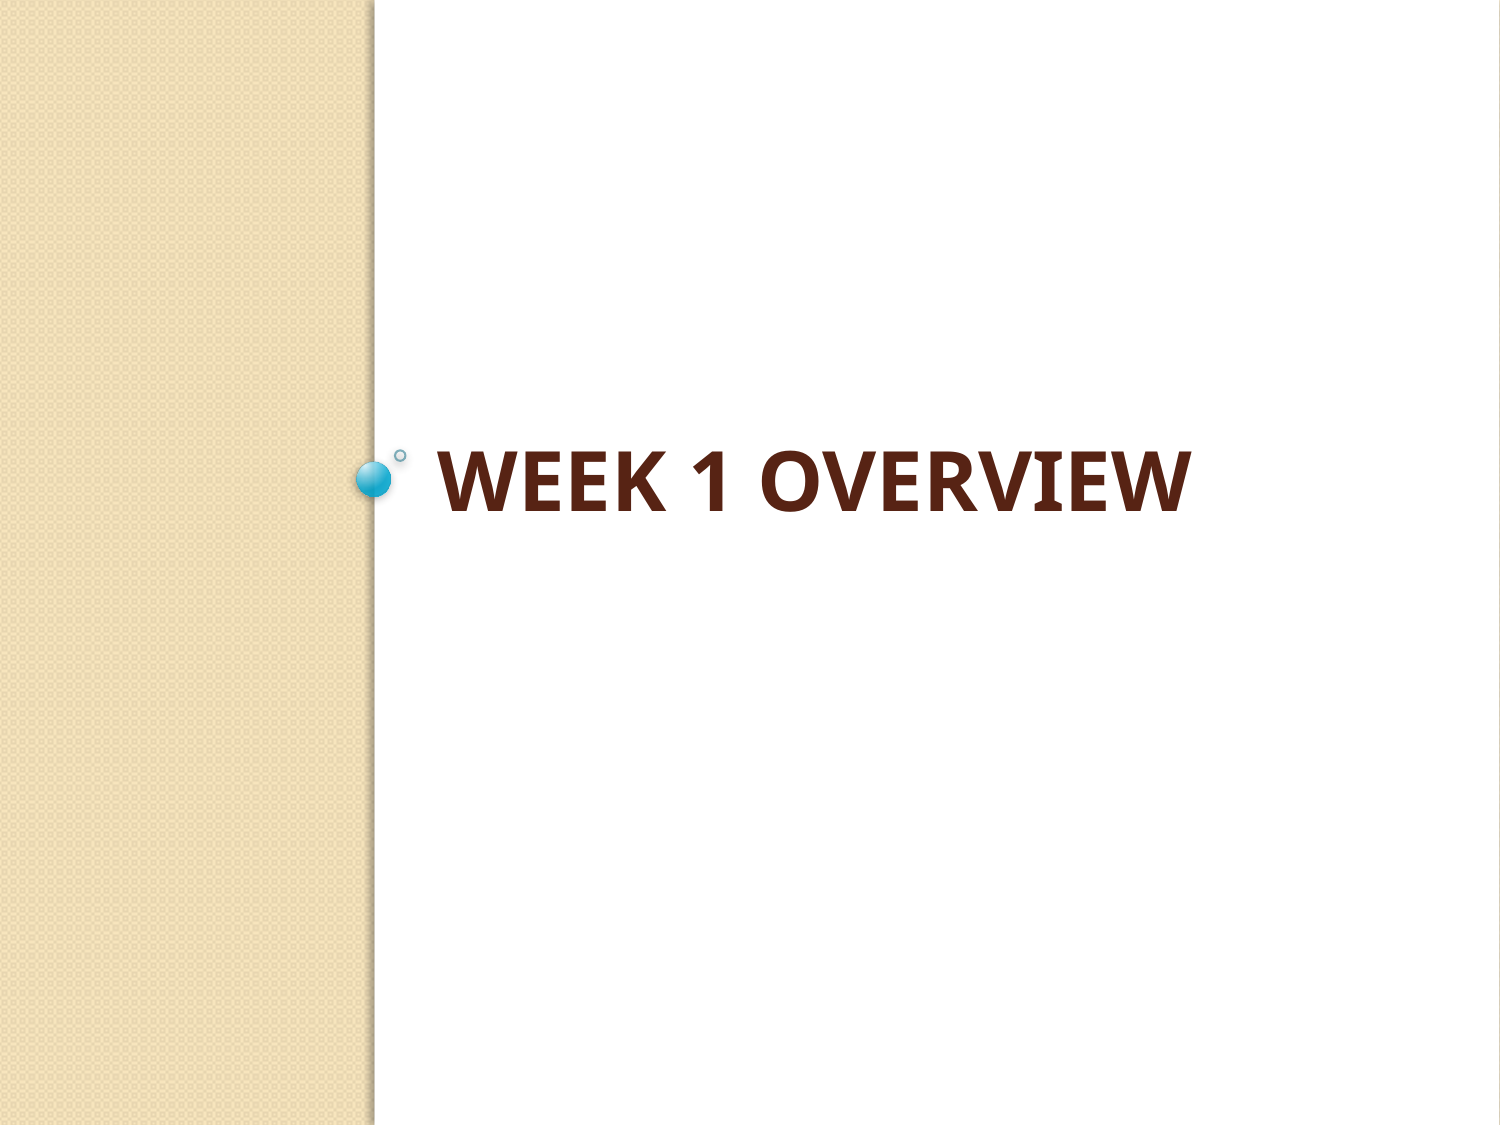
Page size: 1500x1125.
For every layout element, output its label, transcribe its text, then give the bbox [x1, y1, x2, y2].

title Week 1 Overview [422, 426, 1473, 802]
